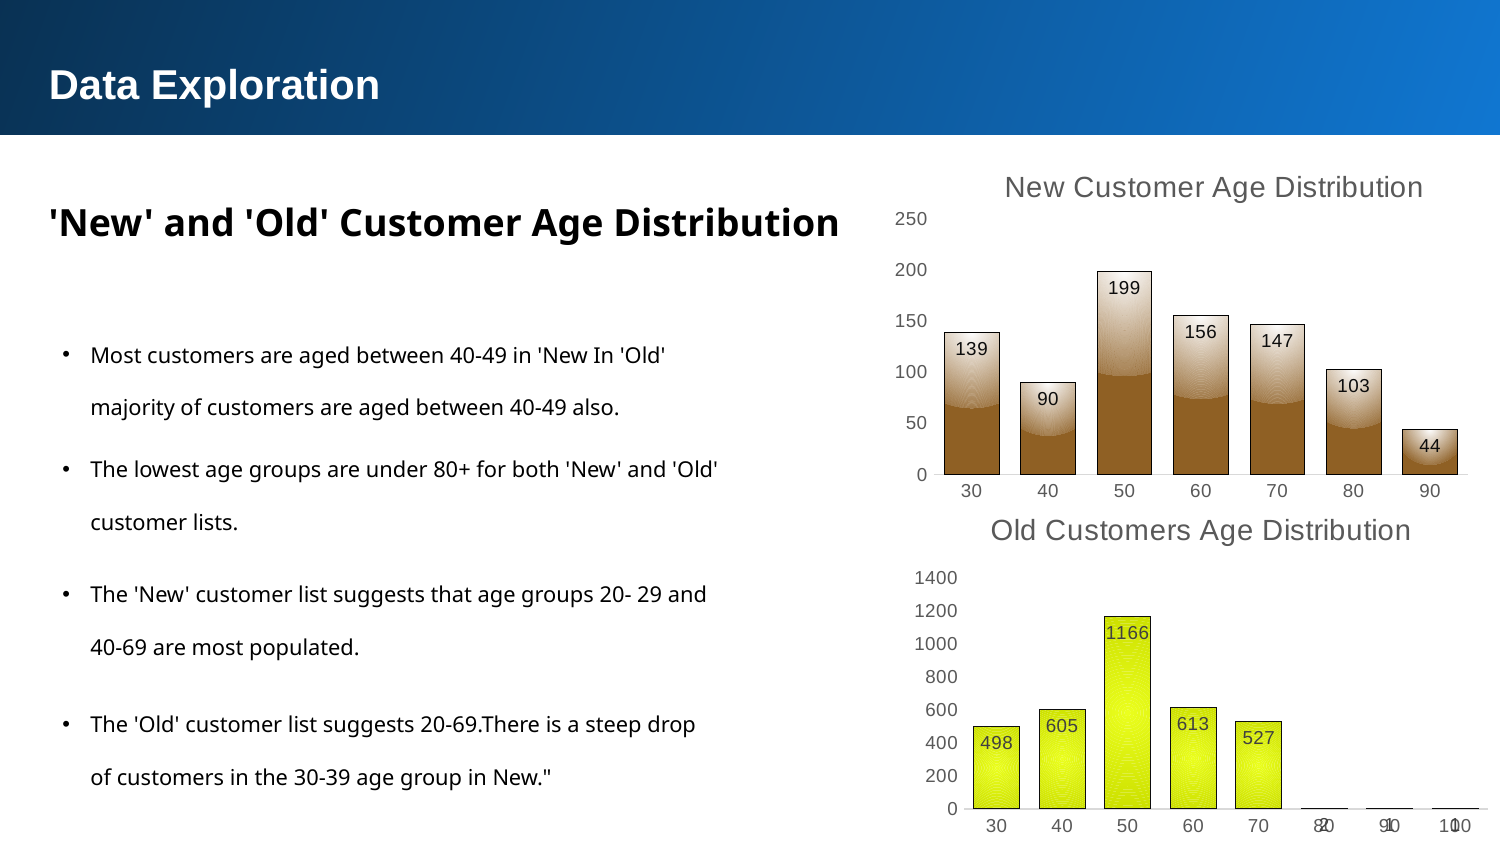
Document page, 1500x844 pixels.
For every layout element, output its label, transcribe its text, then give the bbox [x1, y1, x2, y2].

text_box Data Exploration [33, 43, 1439, 124]
text_box [0, 0, 1500, 135]
text_box 'New' and 'Old' Customer Age Distribution [33, 177, 859, 260]
text_box Most customers are aged between 40-49 in 'New In 'Old' majority of customers are aged between 40-49 also. The lowest age groups are under 80+ for both 'New' and 'Old' customer lists. The 'New' customer list suggests that age groups 20- 29 and 40-69 are most populated. The 'Old' customer list suggests 20-69.There is a steep drop of customers in the 30-39 age group in New." [47, 300, 737, 805]
chart [882, 134, 1500, 844]
